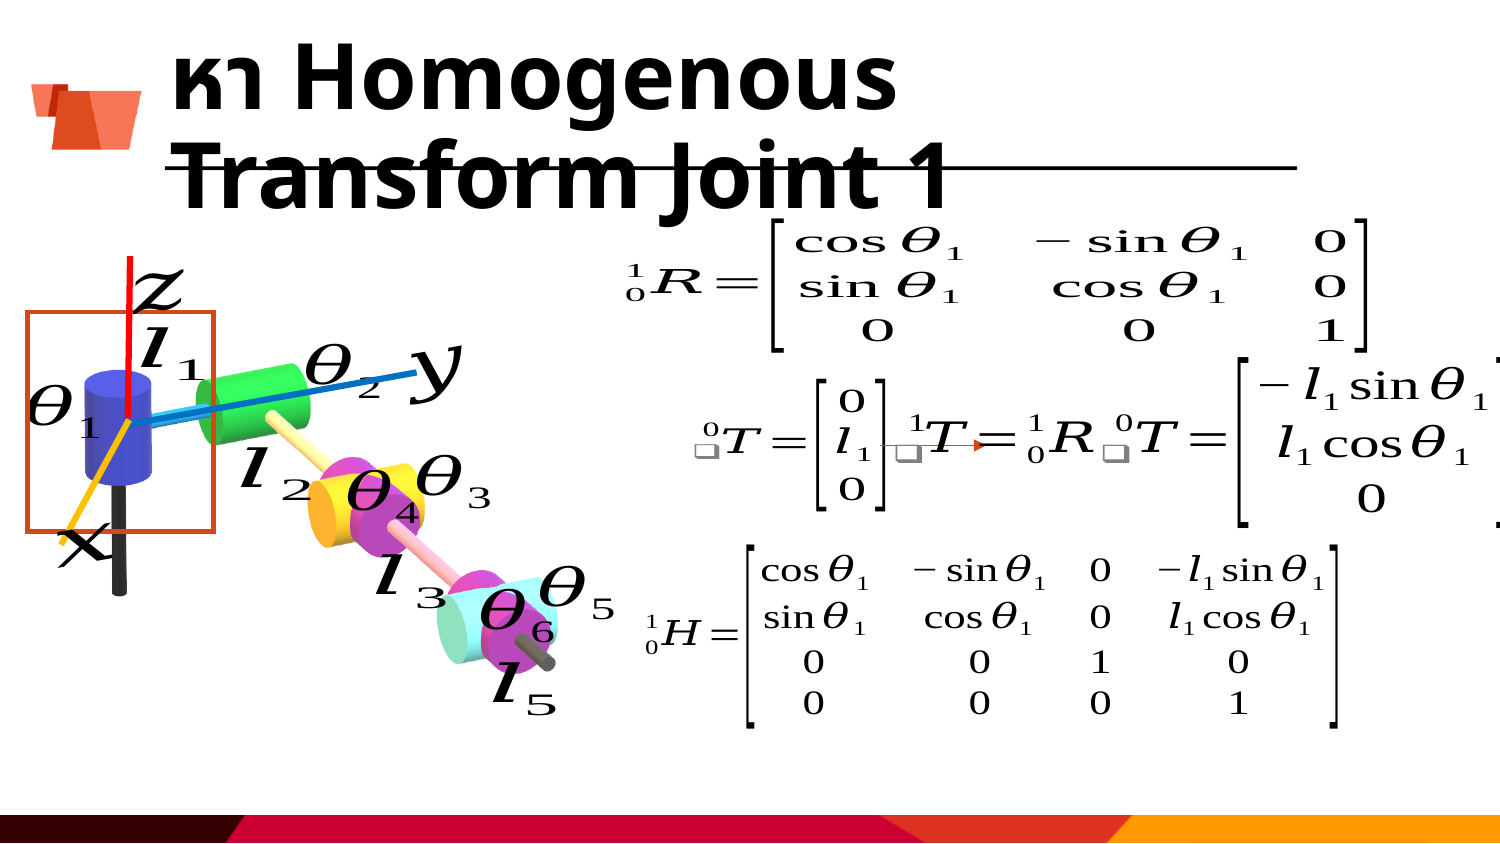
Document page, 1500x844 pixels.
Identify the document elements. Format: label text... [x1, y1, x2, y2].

title หา Homogenous Transform Joint 1 [154, 61, 1308, 197]
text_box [22, 235, 476, 548]
picture [21, 73, 150, 160]
picture [0, 815, 1500, 844]
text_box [18, 315, 617, 723]
